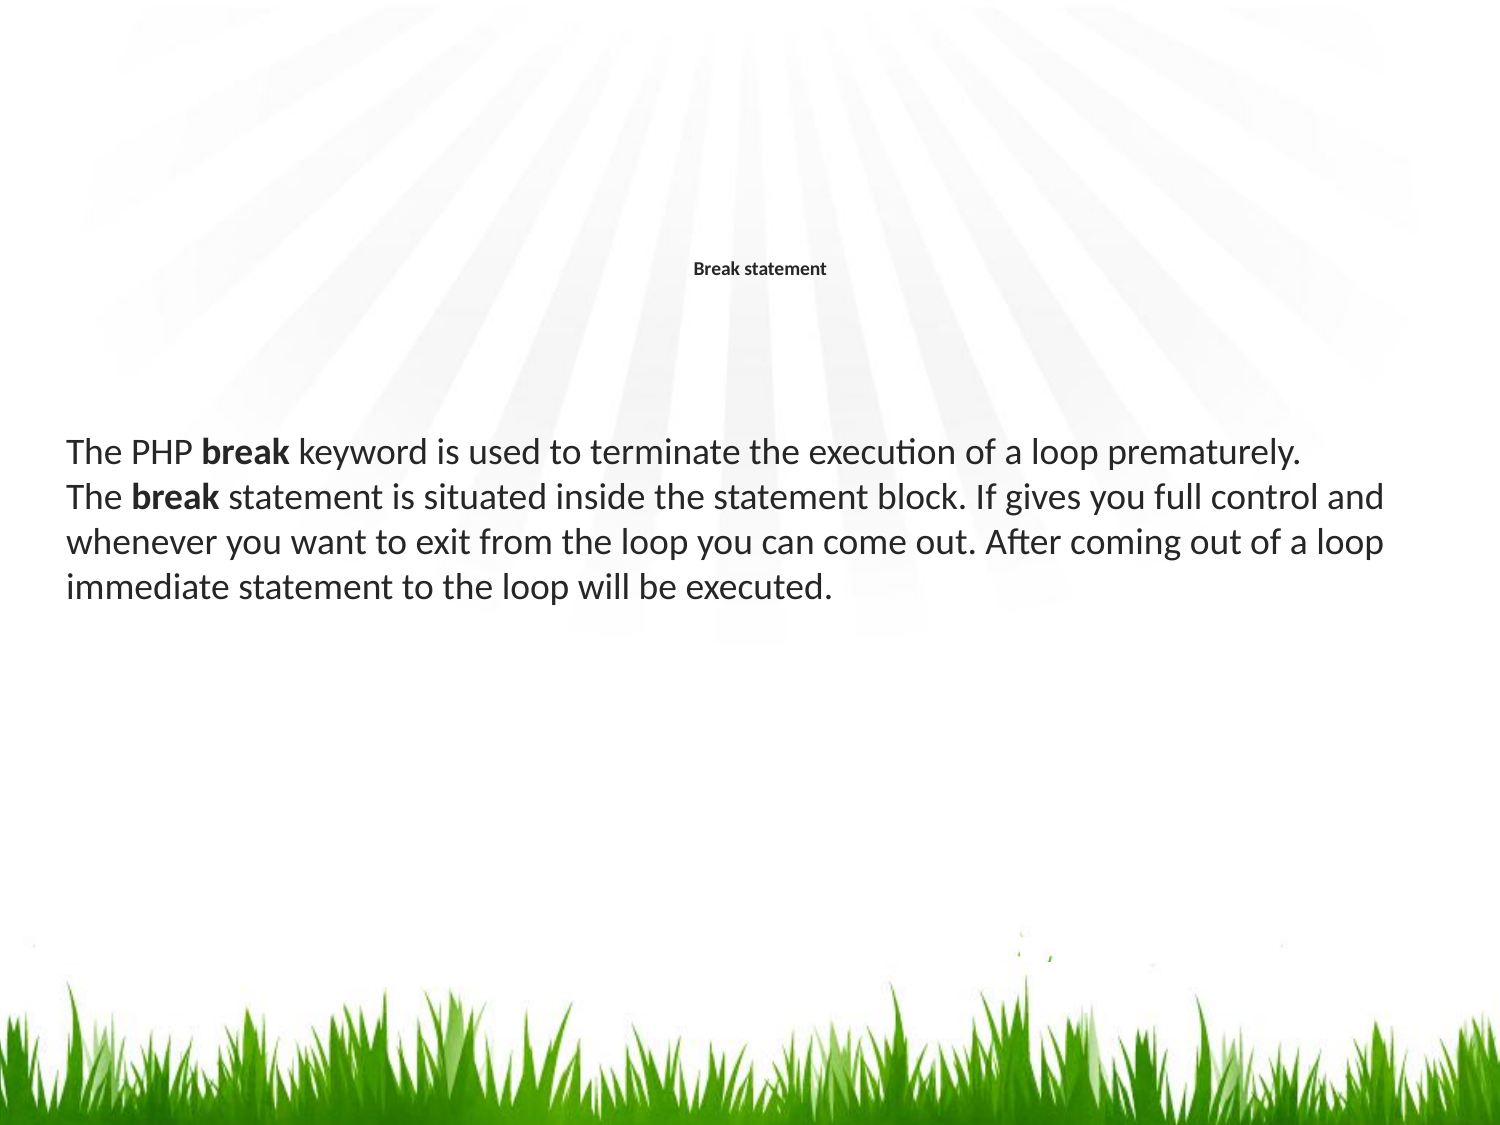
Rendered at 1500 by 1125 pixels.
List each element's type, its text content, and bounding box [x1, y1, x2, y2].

text_box The PHP break keyword is used to terminate the execution of a loop prematurely. The break statement is situated inside the statement block. If gives you full control and whenever you want to exit from the loop you can come out. After coming out of a loop immediate statement to the loop will be executed. [51, 374, 1464, 615]
title Break statement [87, 224, 1438, 288]
picture [0, 0, 1500, 1125]
